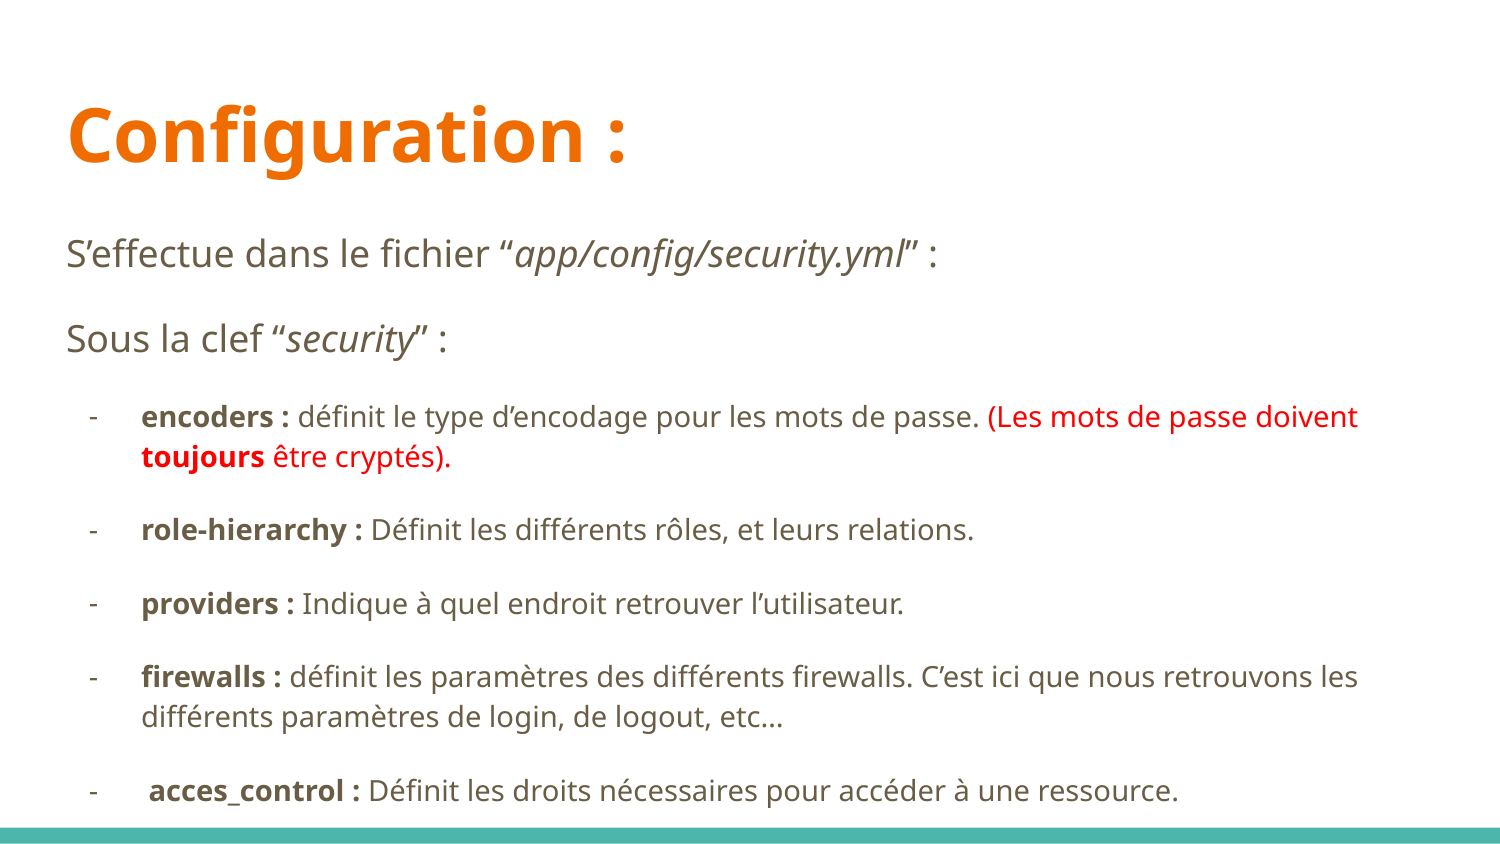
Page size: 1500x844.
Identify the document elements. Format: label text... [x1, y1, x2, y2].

title Configuration : [51, 72, 1449, 189]
list S’effectue dans le fichier “app/config/security.yml” : Sous la clef “security” : encoders : définit le type d’encodage pour les mots de passe. (Les mots de passe doivent toujours être cryptés). role-hierarchy : Définit les différents rôles, et leurs relations. providers : Indique à quel endroit retrouver l’utilisateur. firewalls : définit les paramètres des différents firewalls. C’est ici que nous retrouvons les différents paramètres de login, de logout, etc… acces_control : Définit les droits nécessaires pour accéder à une ressource. [51, 207, 1449, 750]
